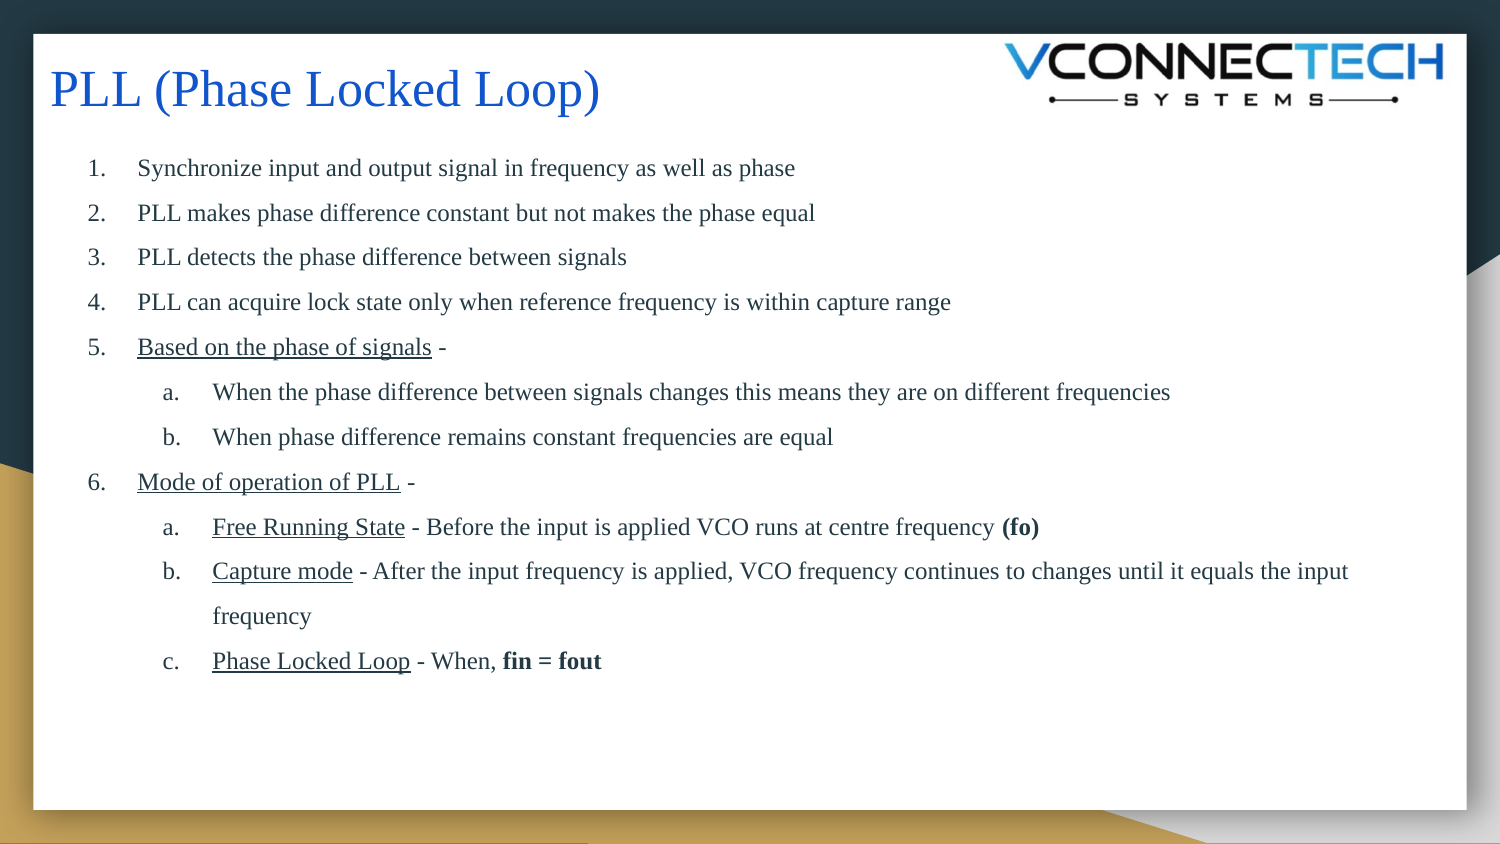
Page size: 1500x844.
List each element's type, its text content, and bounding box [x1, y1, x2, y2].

text_box Synchronize input and output signal in frequency as well as phase PLL makes phase difference constant but not makes the phase equal PLL detects the phase difference between signals PLL can acquire lock state only when reference frequency is within capture range Based on the phase of signals - When the phase difference between signals changes this means they are on different frequencies When phase difference remains constant frequencies are equal Mode of operation of PLL - Free Running State - Before the input is applied VCO runs at centre frequency (fo) Capture mode - After the input frequency is applied, VCO frequency continues to changes until it equals the input frequency Phase Locked Loop - When, fin = fout [47, 121, 1453, 797]
title PLL (Phase Locked Loop) [35, 39, 1267, 197]
picture [1001, 39, 1466, 111]
